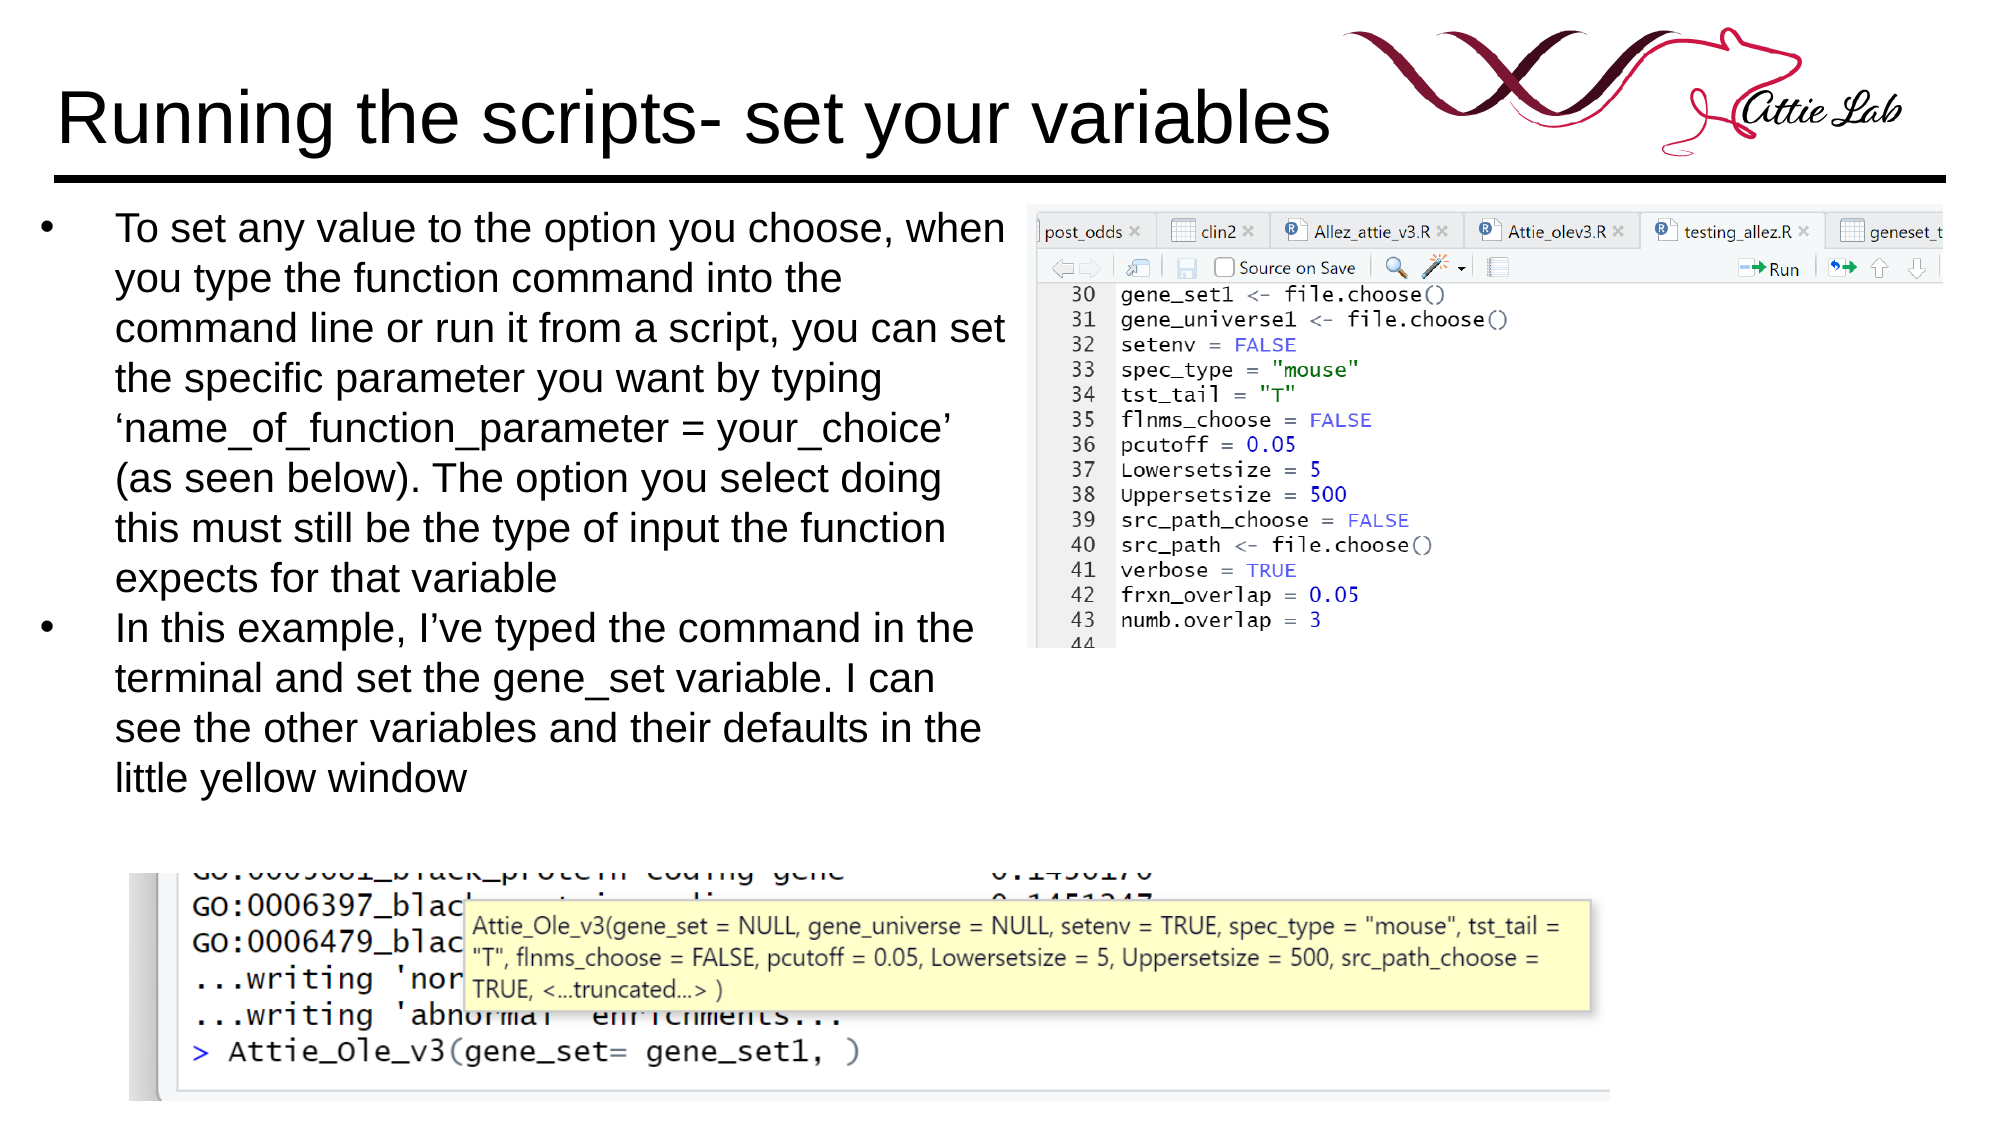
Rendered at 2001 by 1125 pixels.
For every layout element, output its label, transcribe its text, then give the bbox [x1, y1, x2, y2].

text_box Running the scripts- set your variables [41, 0, 1475, 168]
text_box To set any value to the option you choose, when you type the function command into the command line or run it from a script, you can set the specific parameter you want by typing ‘name_of_function_parameter = your_choice’ (as seen below). The option you select doing this must still be the type of input the function expects for that variable In this example, I’ve typed the command in the terminal and set the gene_set variable. I can see the other variables and their defaults in the little yellow window [24, 193, 1028, 809]
picture [1027, 204, 1943, 648]
picture [1331, 8, 1915, 168]
picture [129, 873, 1610, 1101]
